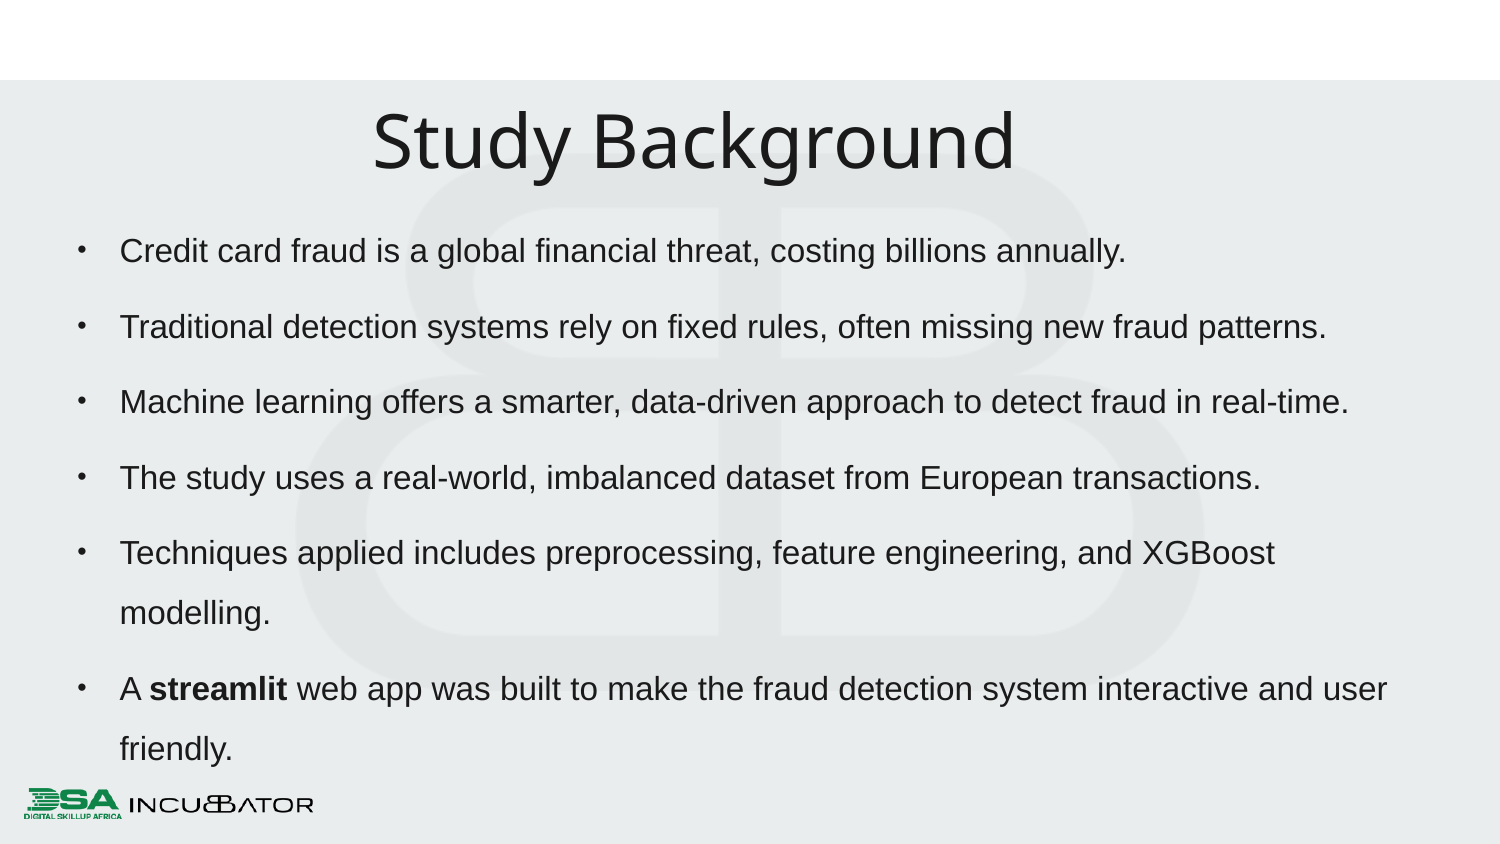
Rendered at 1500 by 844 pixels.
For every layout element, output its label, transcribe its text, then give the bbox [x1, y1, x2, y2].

text_box Study Background [287, 78, 1123, 194]
text_box Credit card fraud is a global financial threat, costing billions annually. Traditional detection systems rely on fixed rules, often missing new fraud patterns. Machine learning offers a smarter, data-driven approach to detect fraud in real-time. The study uses a real-world, imbalanced dataset from European transactions. Techniques applied includes preprocessing, feature engineering, and XGBoost modelling. A streamlit web app was built to make the fraud detection system interactive and user friendly. [62, 194, 1449, 793]
picture [24, 788, 313, 819]
